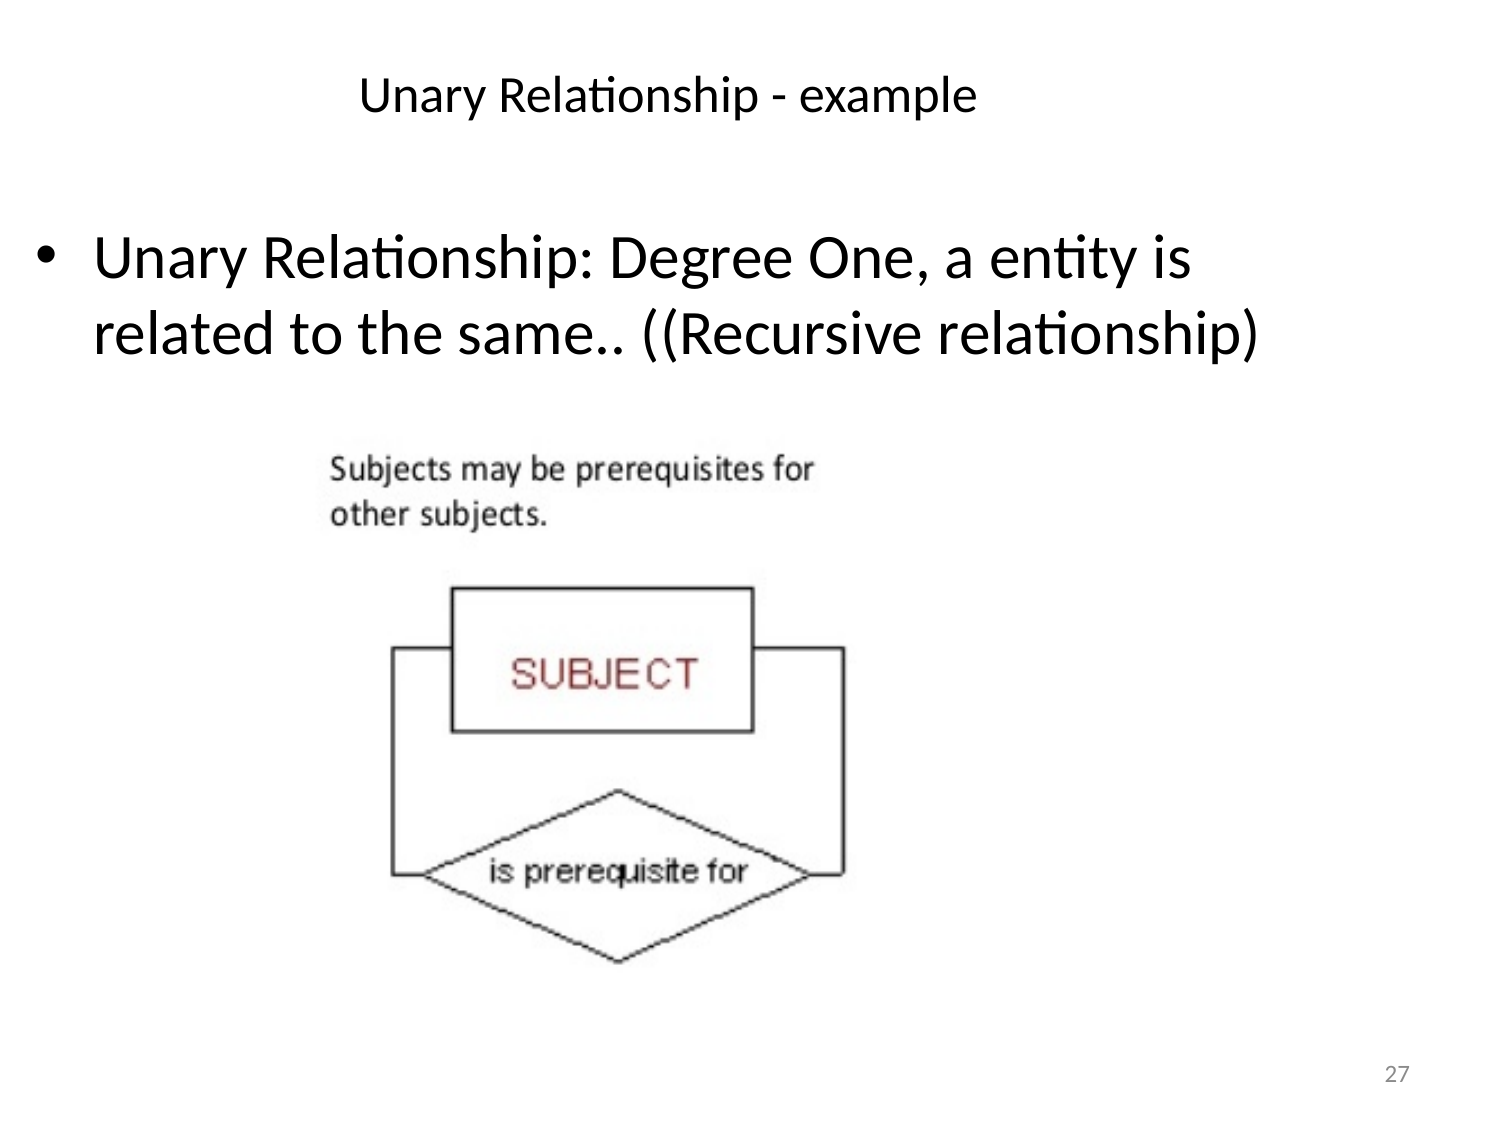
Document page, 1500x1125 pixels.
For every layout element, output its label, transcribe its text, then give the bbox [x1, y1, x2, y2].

title Unary Relationship - example [75, 52, 1263, 132]
slide_number 27 [1074, 1042, 1425, 1103]
picture [281, 416, 994, 992]
list Unary Relationship: Degree One, a entity is related to the same.. ((Recursive relationship) [20, 207, 1286, 378]
